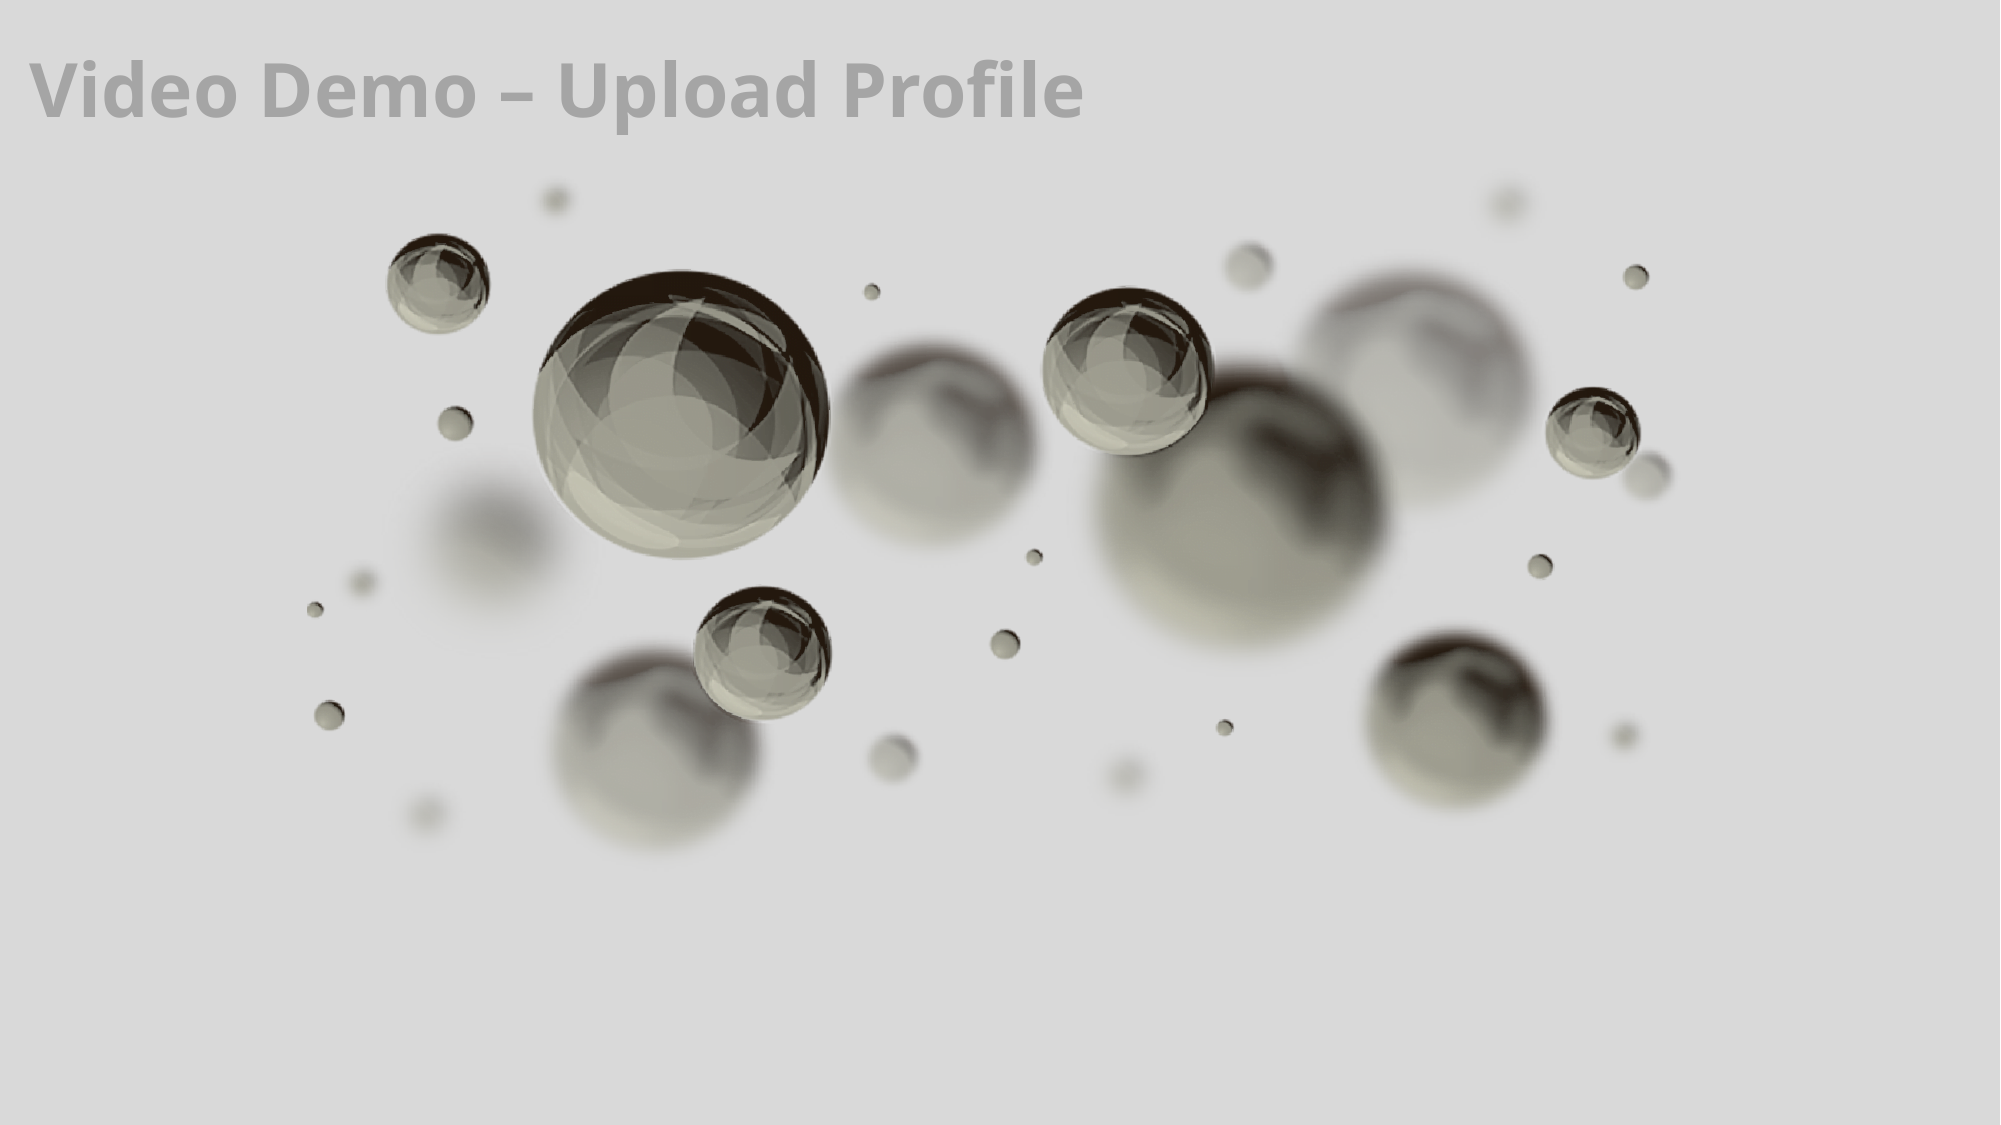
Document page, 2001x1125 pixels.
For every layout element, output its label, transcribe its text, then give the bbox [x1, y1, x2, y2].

text_box Video Demo – Upload Profile [14, 34, 1102, 140]
picture [305, 149, 1695, 895]
